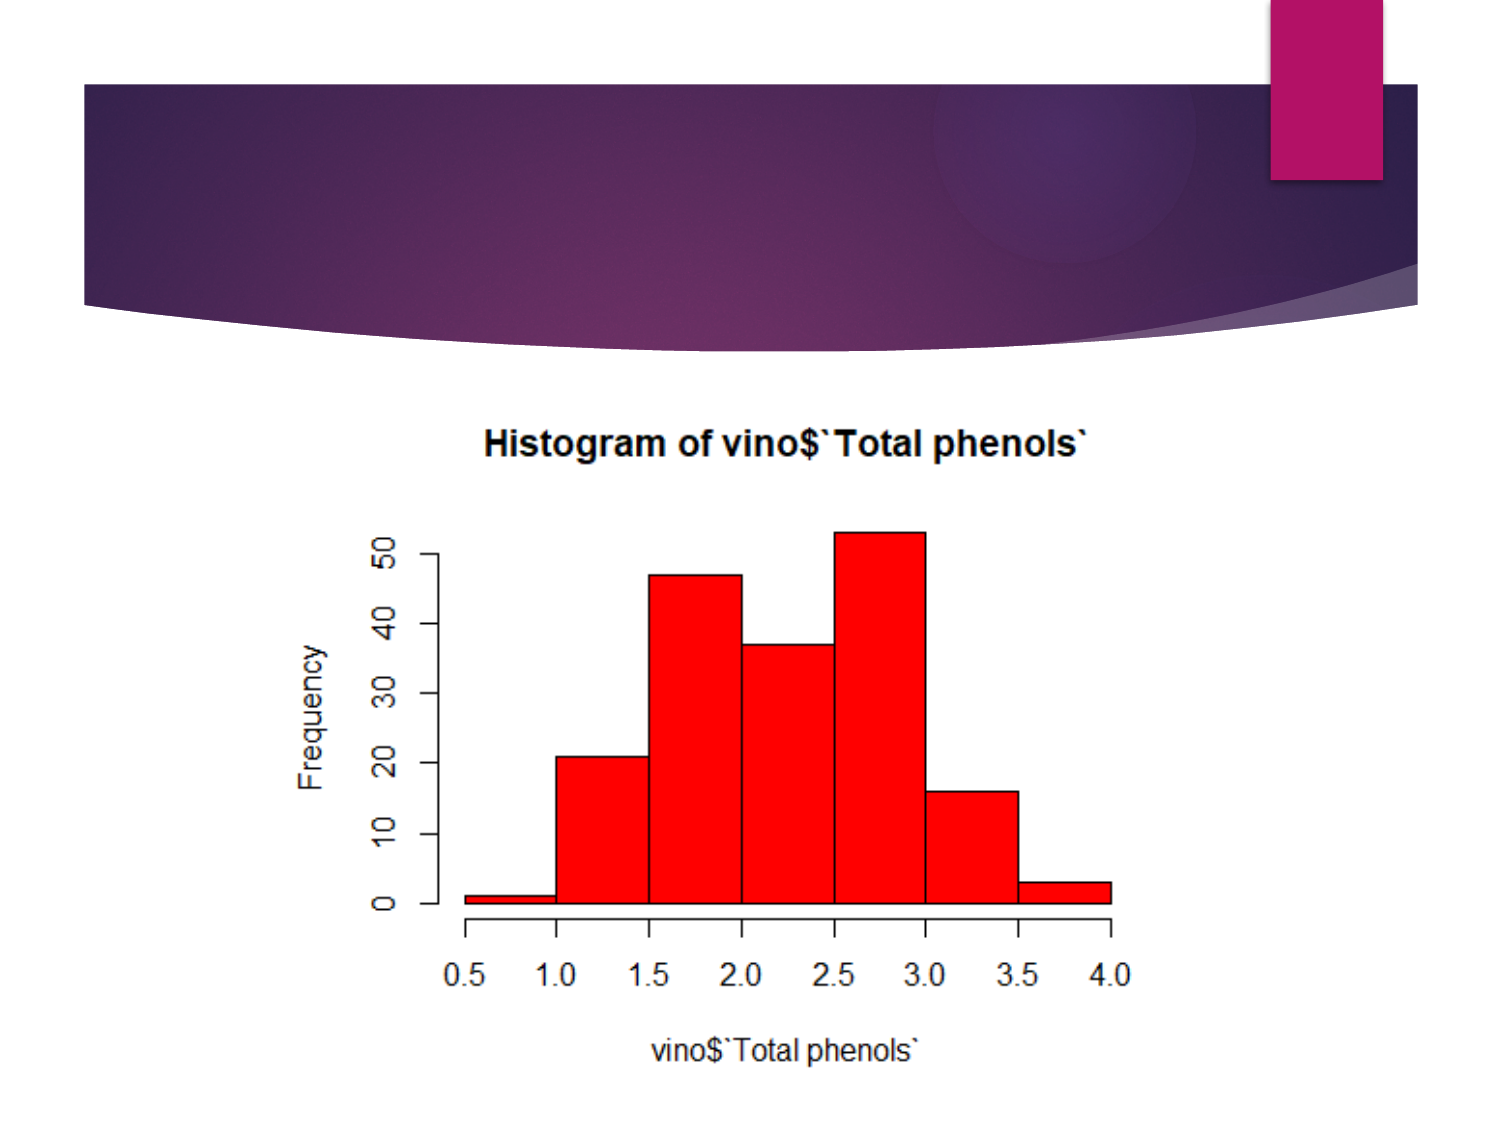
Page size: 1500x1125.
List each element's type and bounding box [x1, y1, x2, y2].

picture [287, 366, 1215, 1109]
